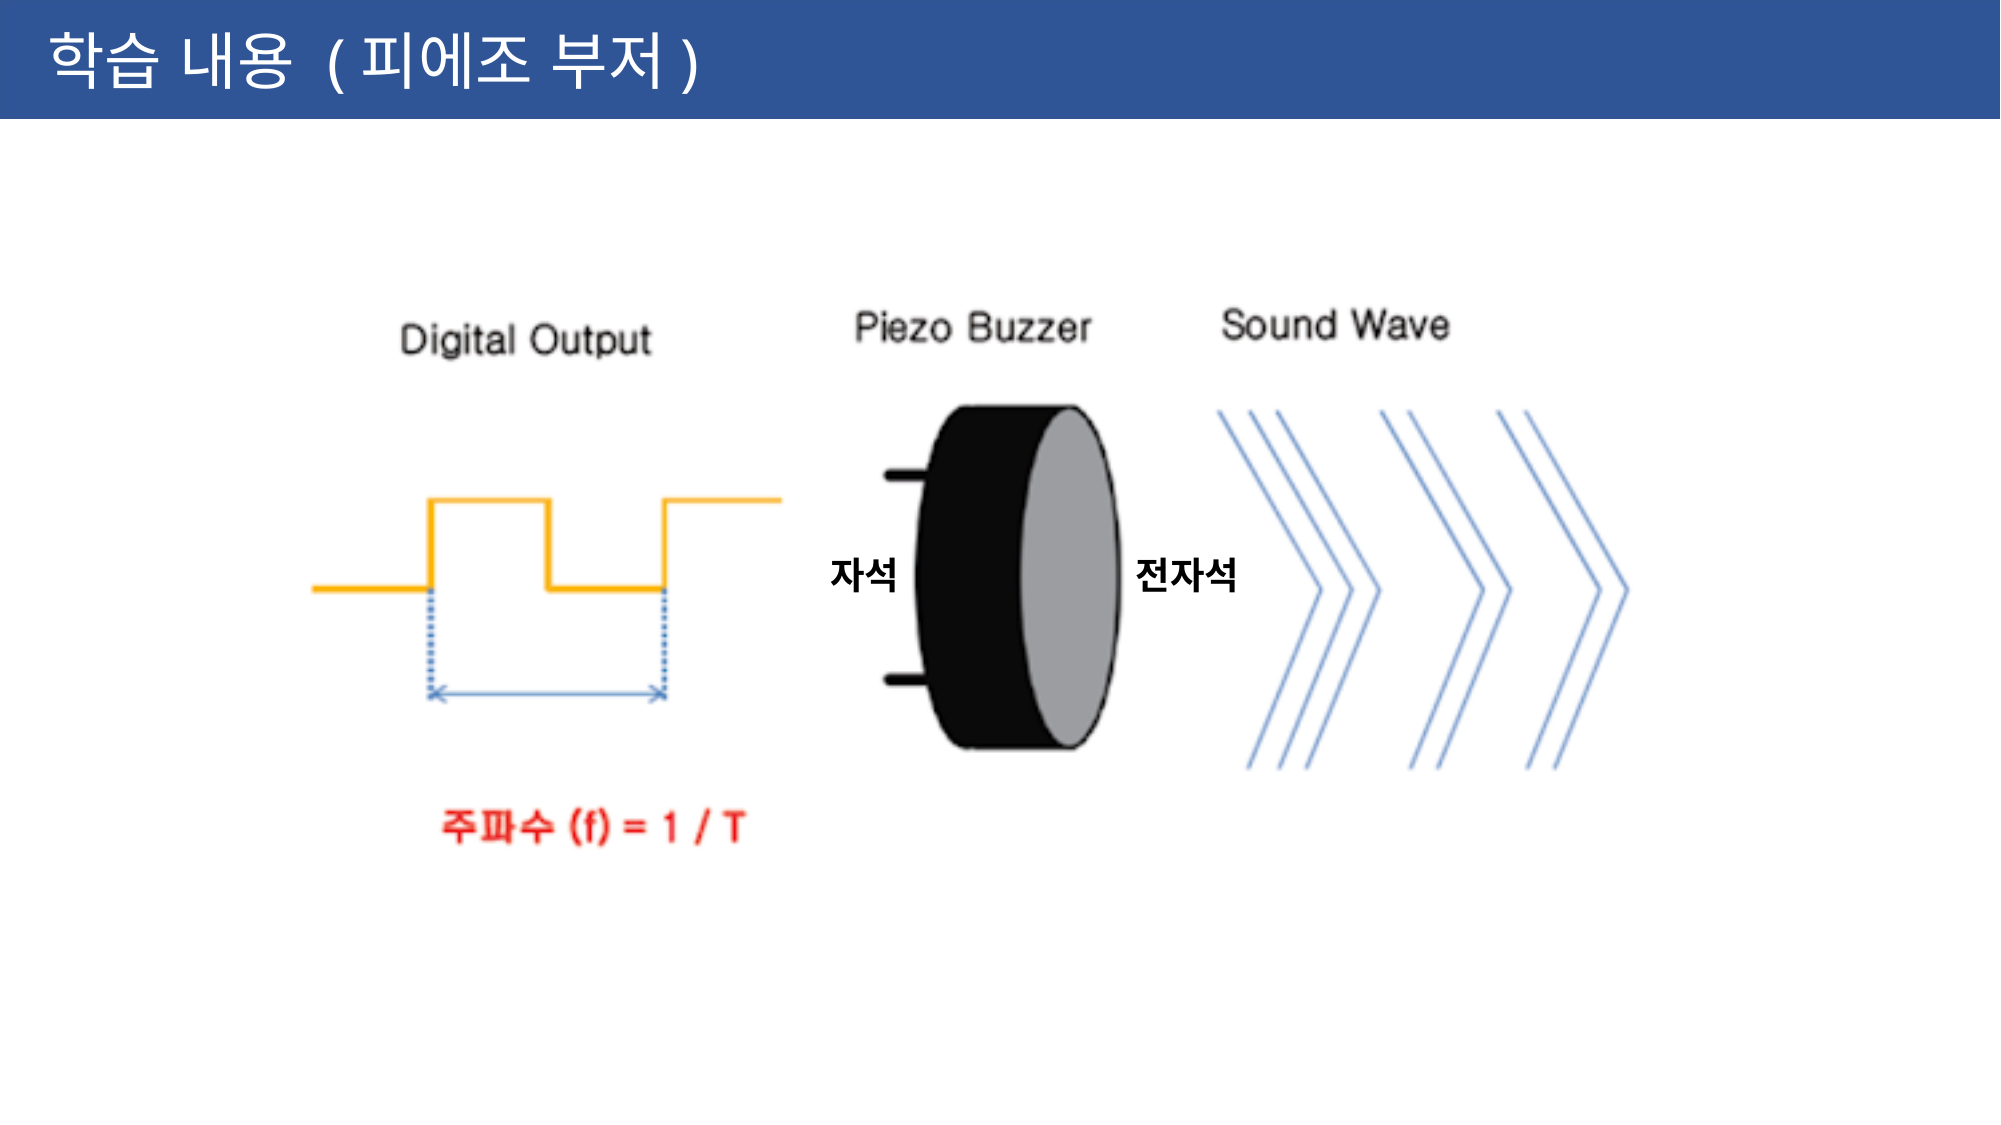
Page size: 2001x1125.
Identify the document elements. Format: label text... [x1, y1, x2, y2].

text_box 학습 내용 (피에조 부저) [0, 0, 2000, 119]
picture [293, 274, 1662, 876]
